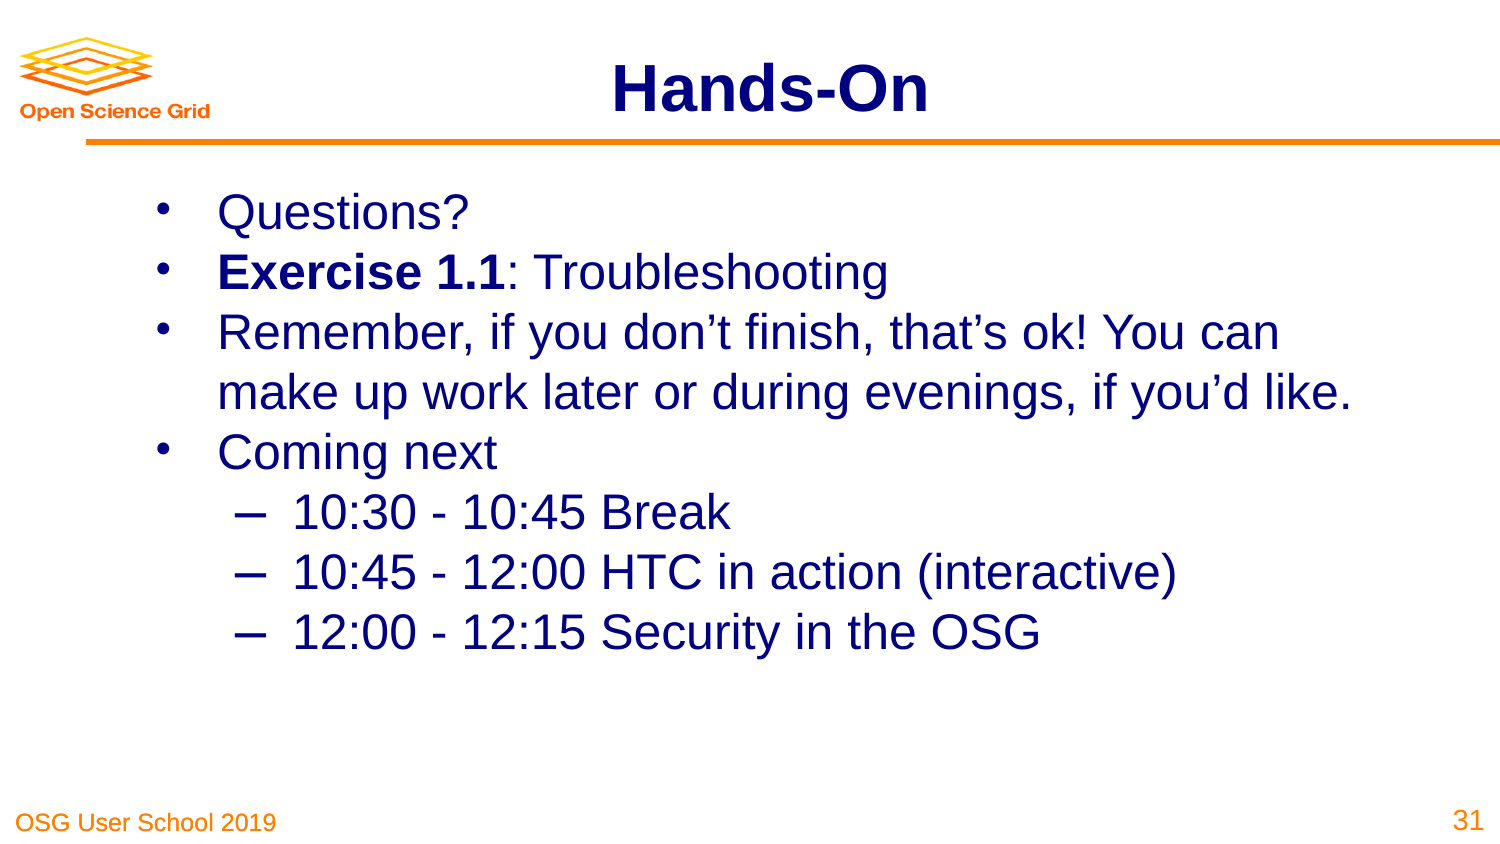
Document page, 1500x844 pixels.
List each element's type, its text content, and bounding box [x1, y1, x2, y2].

list Questions? Exercise 1.1: Troubleshooting Remember, if you don’t finish, that’s ok! You can make up work later or during evenings, if you’d like. Coming next 10:30 - 10:45 Break 10:45 - 12:00 HTC in action (interactive) 12:00 - 12:15 Security in the OSG [127, 164, 1403, 741]
picture [0, 20, 201, 134]
slide_number ‹#› [1431, 787, 1500, 844]
title Hands-On [201, 14, 1342, 155]
